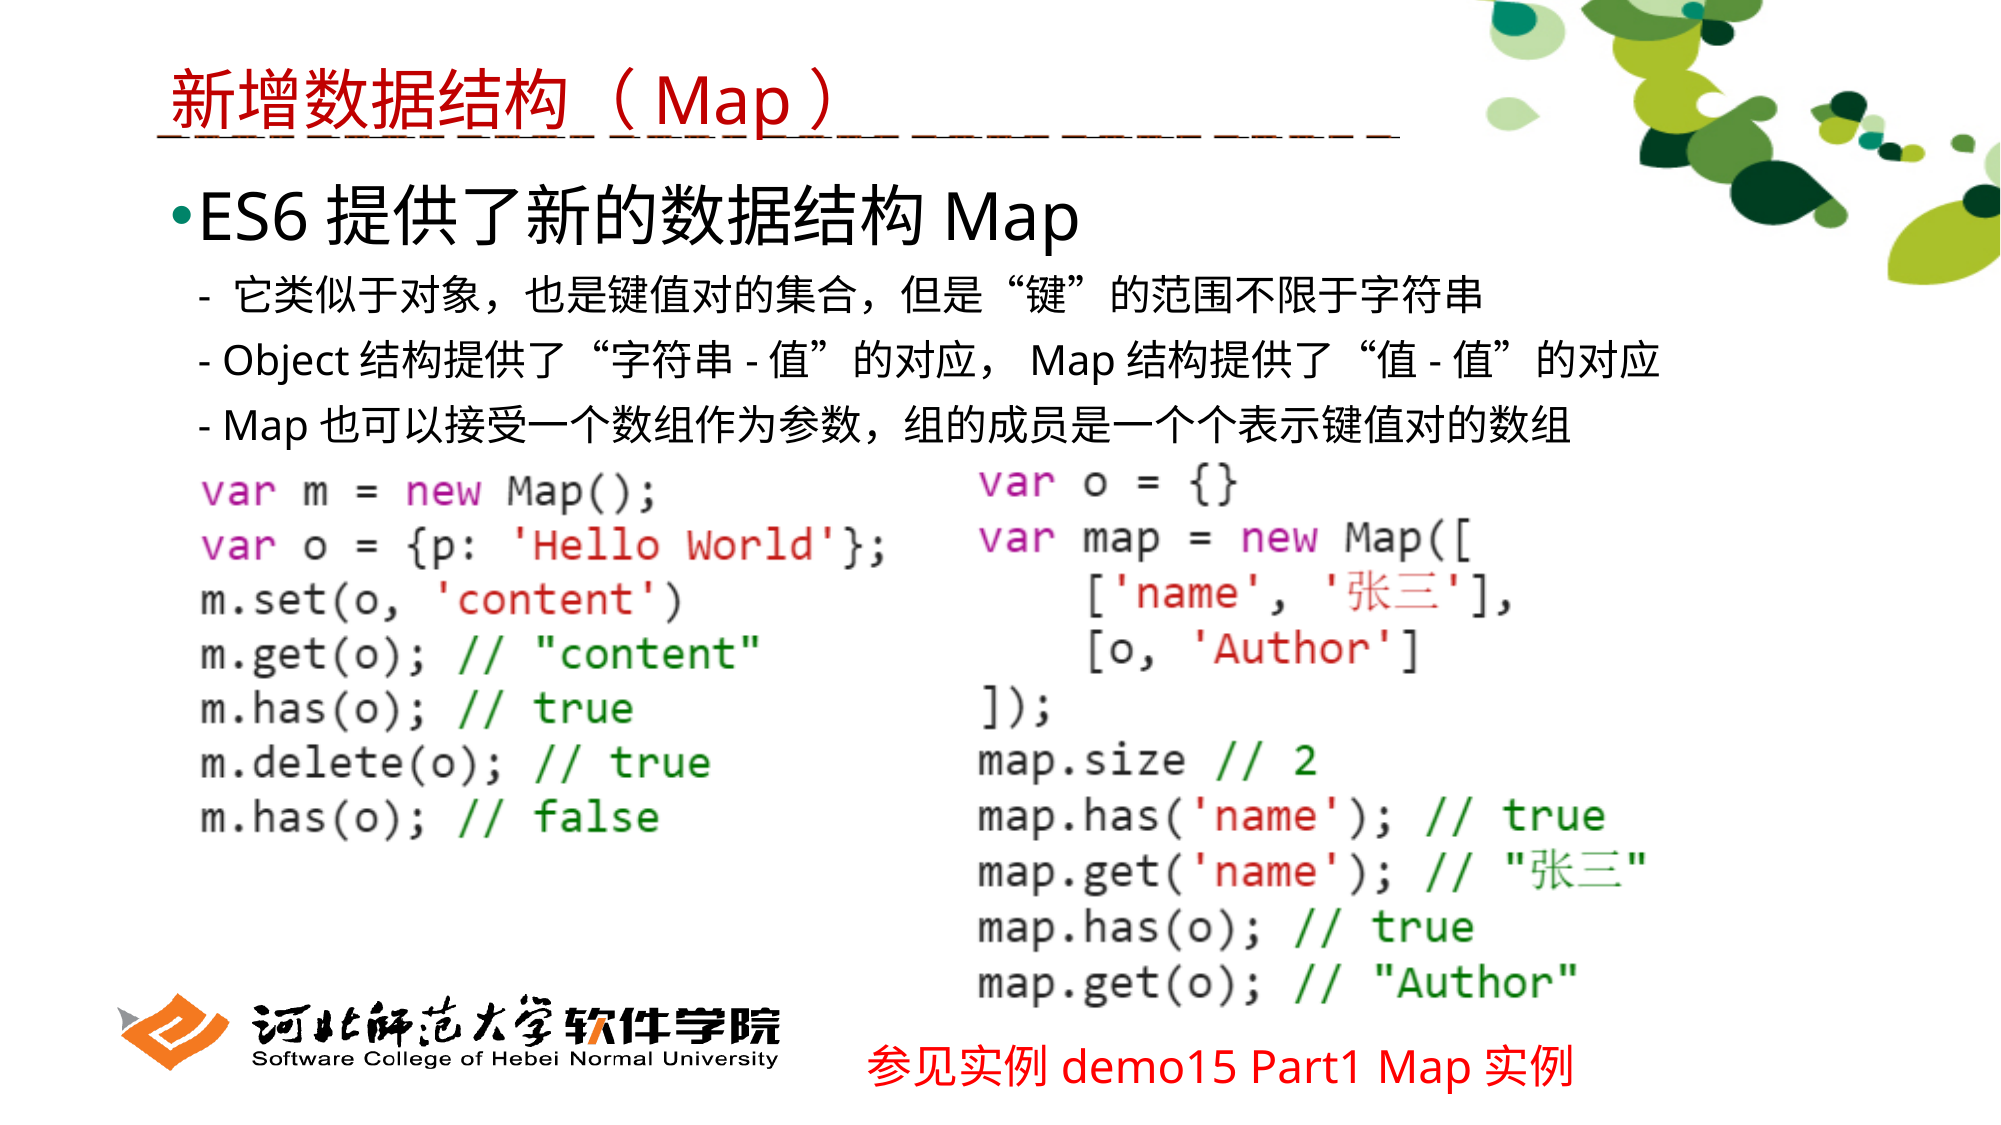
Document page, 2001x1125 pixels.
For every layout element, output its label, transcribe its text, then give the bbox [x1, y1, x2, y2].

list 新增数据结构（Map） [155, 50, 1536, 131]
text_box 参见实例demo15 Part1 Map实例 [852, 1030, 1852, 1101]
picture [0, 0, 2001, 1125]
list ES6提供了新的数据结构Map - 它类似于对象，也是键值对的集合，但是“键”的范围不限于字符串 - Object结构提供了“字符串-值”的对应，Map结构提供了“值-值”的对应 - Map也可以接受一个数组作为参数，组的成员是一个个表示键值对的数组 [155, 142, 1890, 982]
